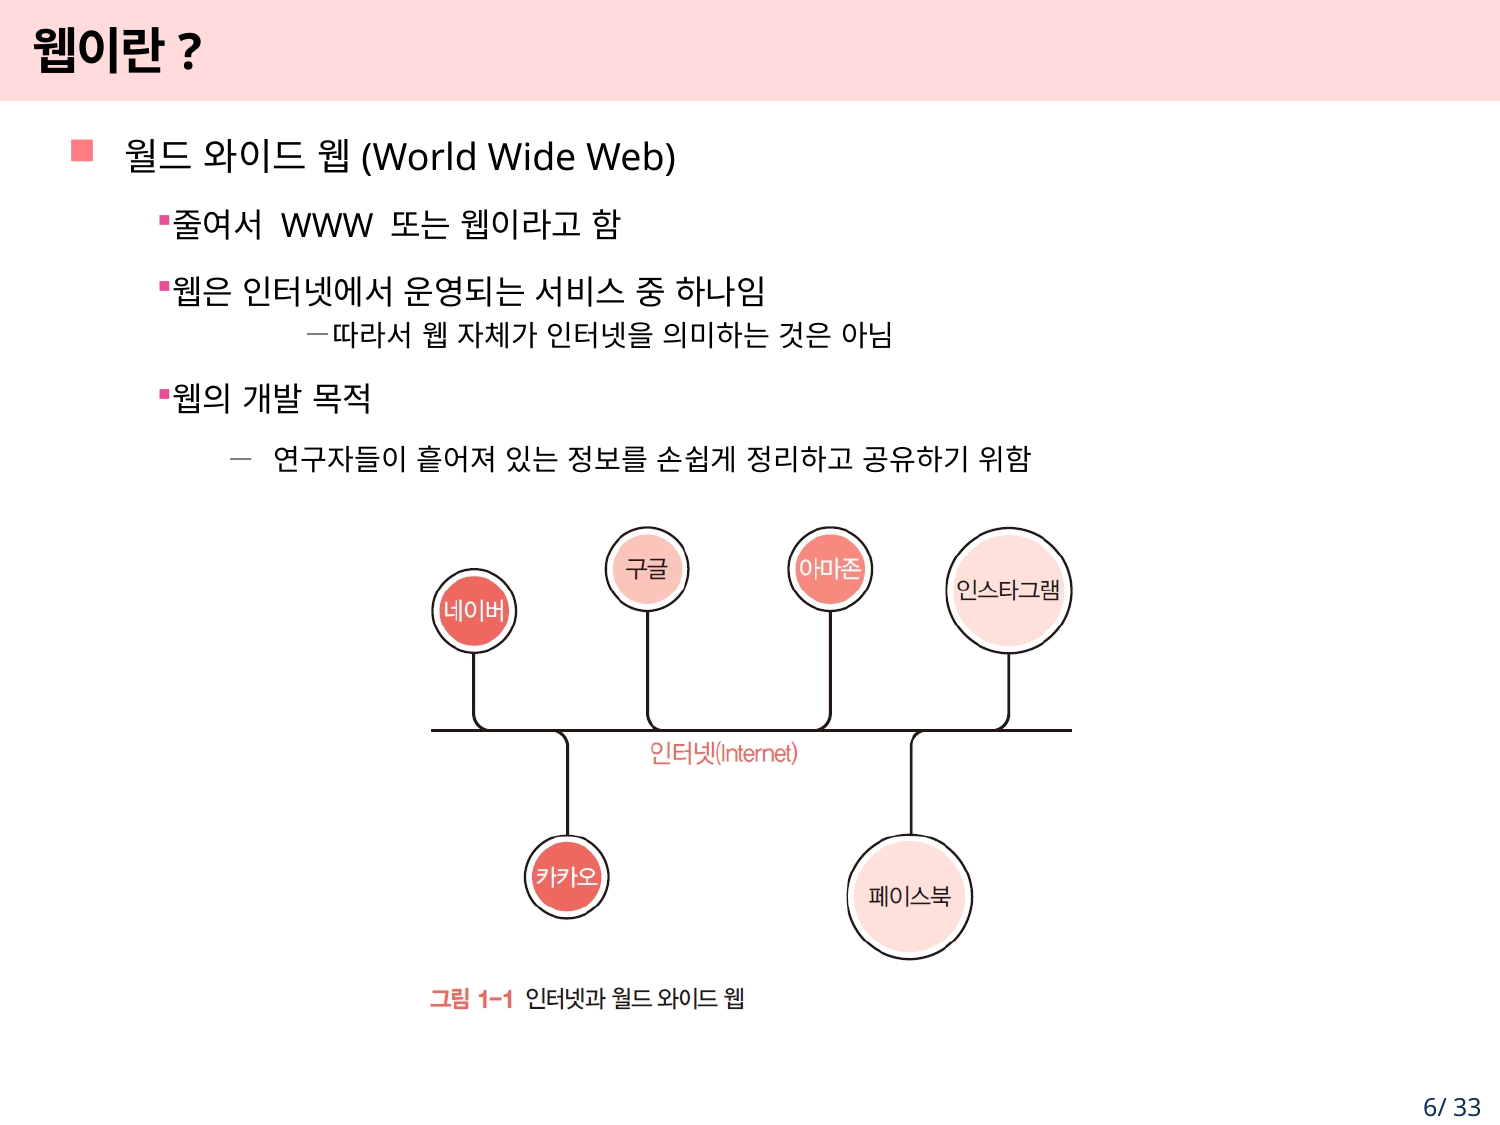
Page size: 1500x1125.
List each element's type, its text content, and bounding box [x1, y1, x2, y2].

title 웹이란? [17, 10, 1295, 89]
list 월드 와이드 웹(World Wide Web) 줄여서 WWW 또는 웹이라고 함 웹은 인터넷에서 운영되는 서비스 중 하나임 따라서 웹 자체가 인터넷을 의미하는 것은 아님 웹의 개발 목적 연구자들이 흩어져 있는 정보를 손쉽게 정리하고 공유하기 위함 [53, 125, 1425, 1005]
picture [423, 520, 1077, 1012]
